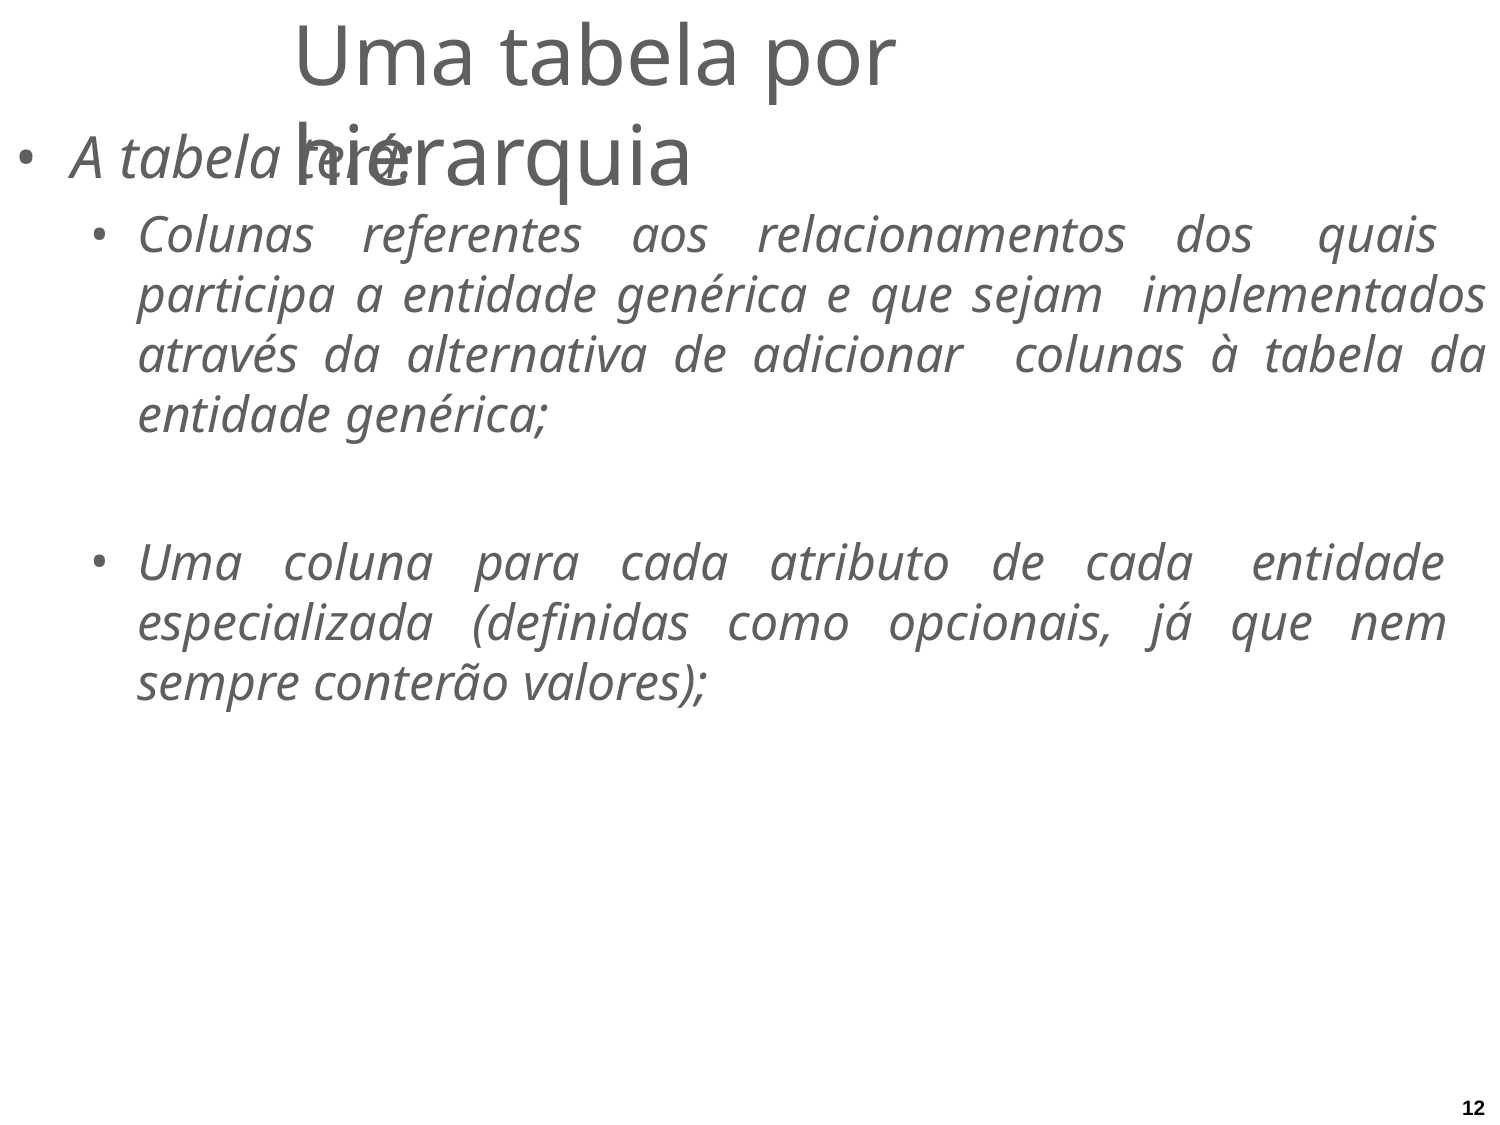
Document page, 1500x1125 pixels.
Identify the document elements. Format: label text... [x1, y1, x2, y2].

title Uma tabela por hierarquia [0, 0, 1256, 203]
text_box 12 [1457, 1094, 1490, 1120]
text_box A tabela terá: Colunas referentes aos relacionamentos dos quais participa a entidade genérica e que sejam implementados através da alternativa de adicionar colunas à tabela da entidade genérica; Uma coluna para cada atributo de cada entidade especializada (definidas como opcionais, já que nem sempre conterão valores); [12, 104, 1488, 711]
